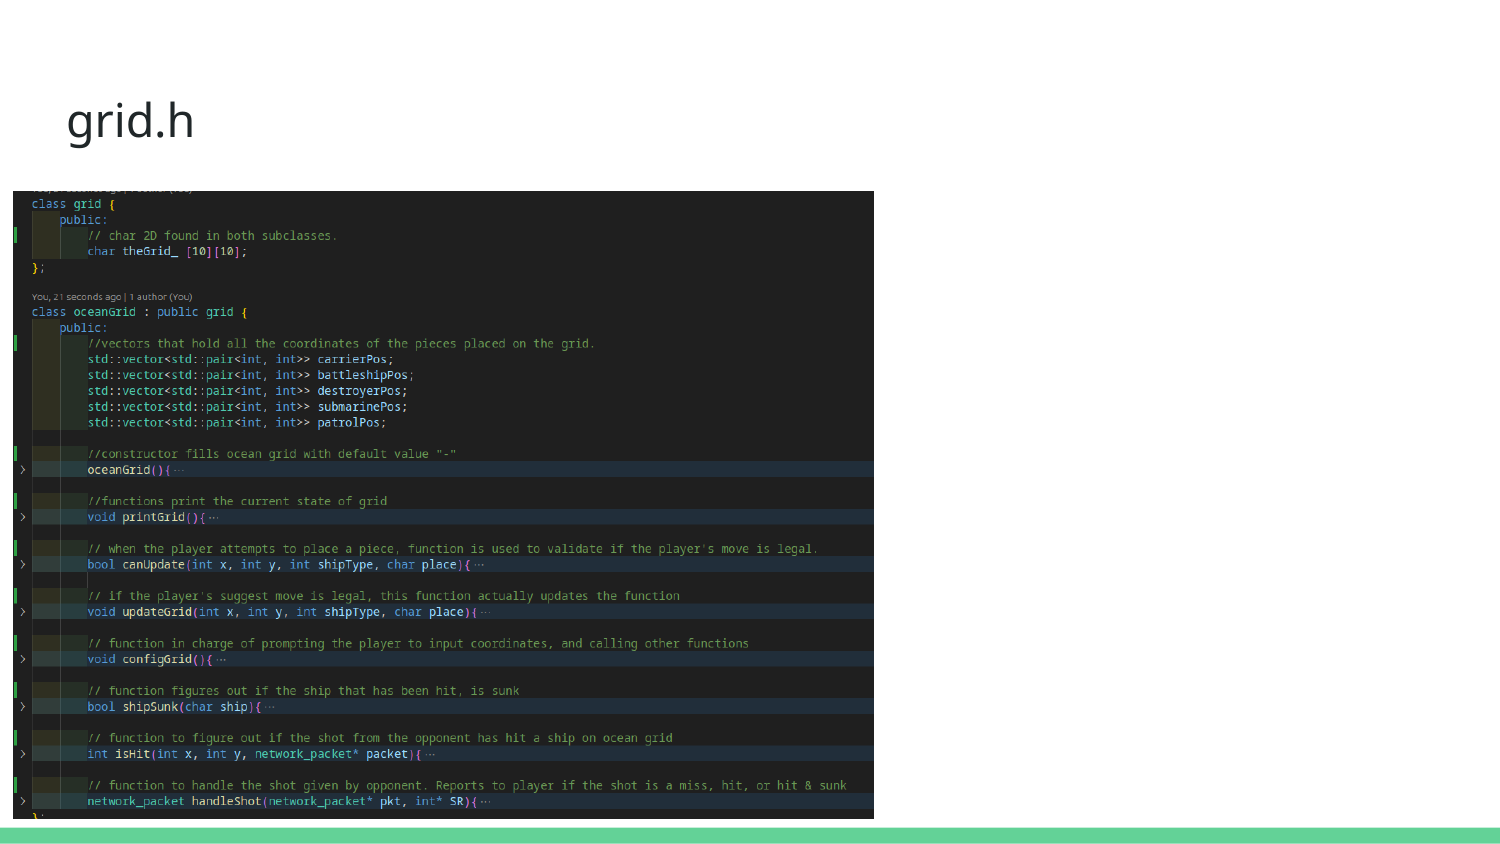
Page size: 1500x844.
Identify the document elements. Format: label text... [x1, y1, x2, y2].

picture [13, 191, 875, 819]
title grid.h [51, 72, 1449, 167]
